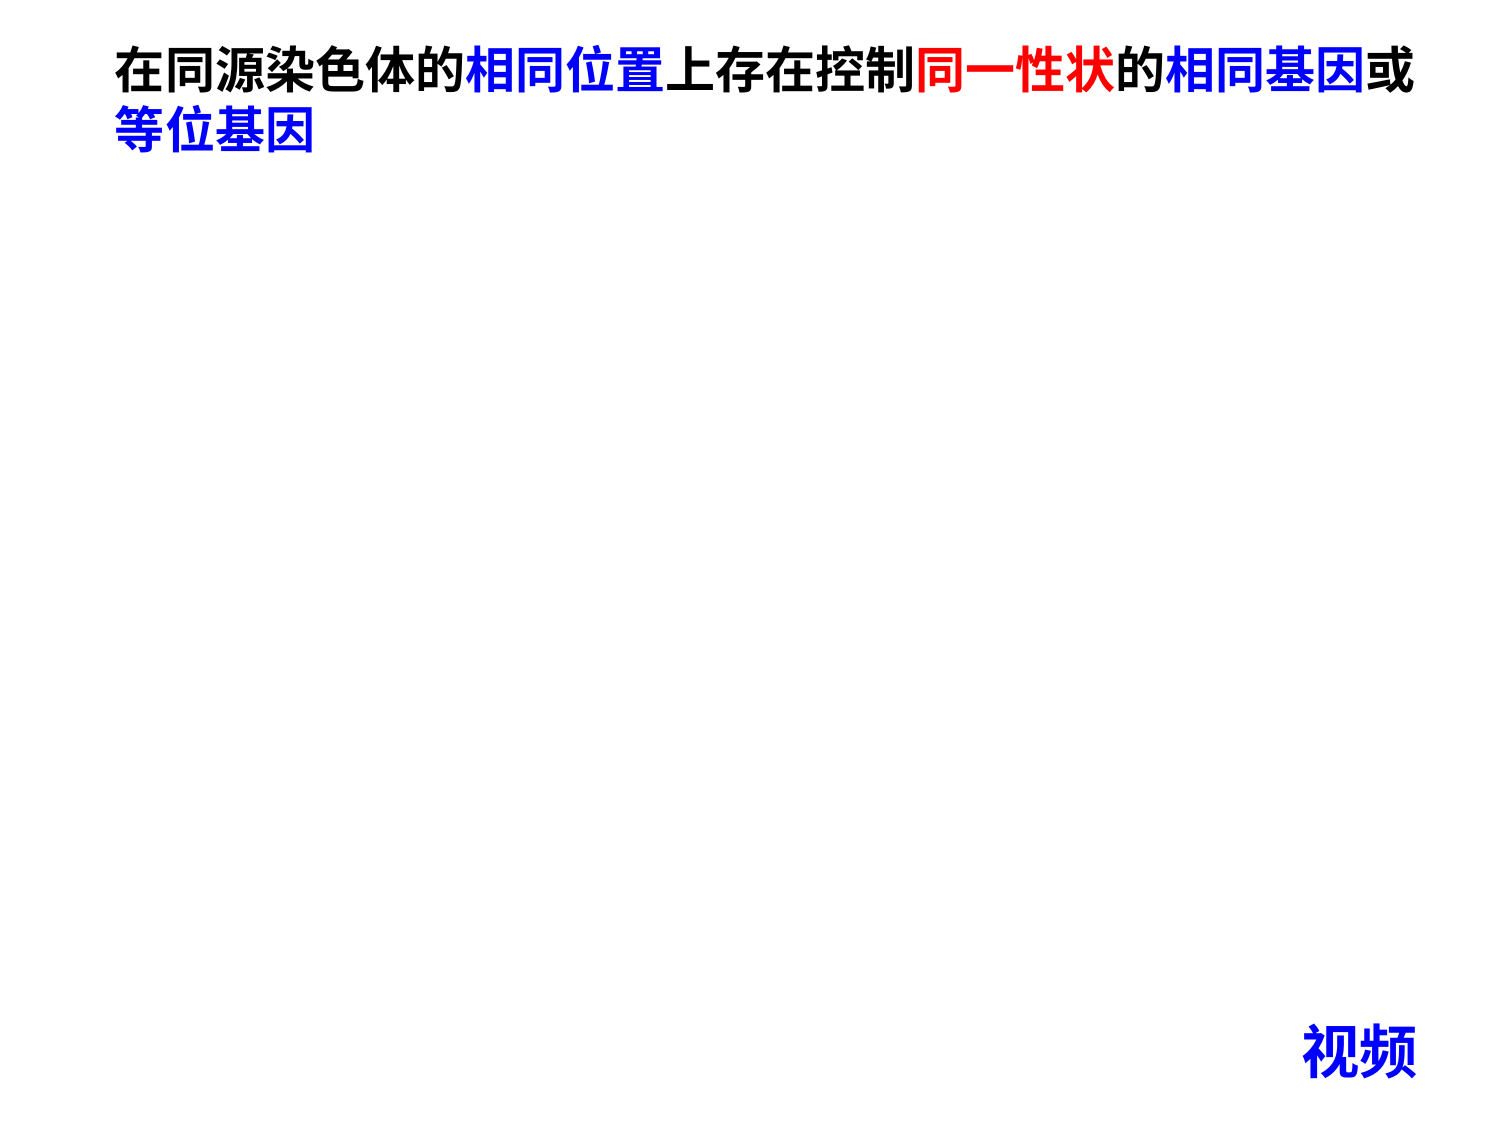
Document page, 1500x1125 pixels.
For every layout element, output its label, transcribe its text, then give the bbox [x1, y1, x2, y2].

text_box 视频 [1286, 1008, 1433, 1093]
text_box 在同源染色体的相同位置上存在控制同一性状的相同基因或等位基因 [100, 30, 1436, 166]
